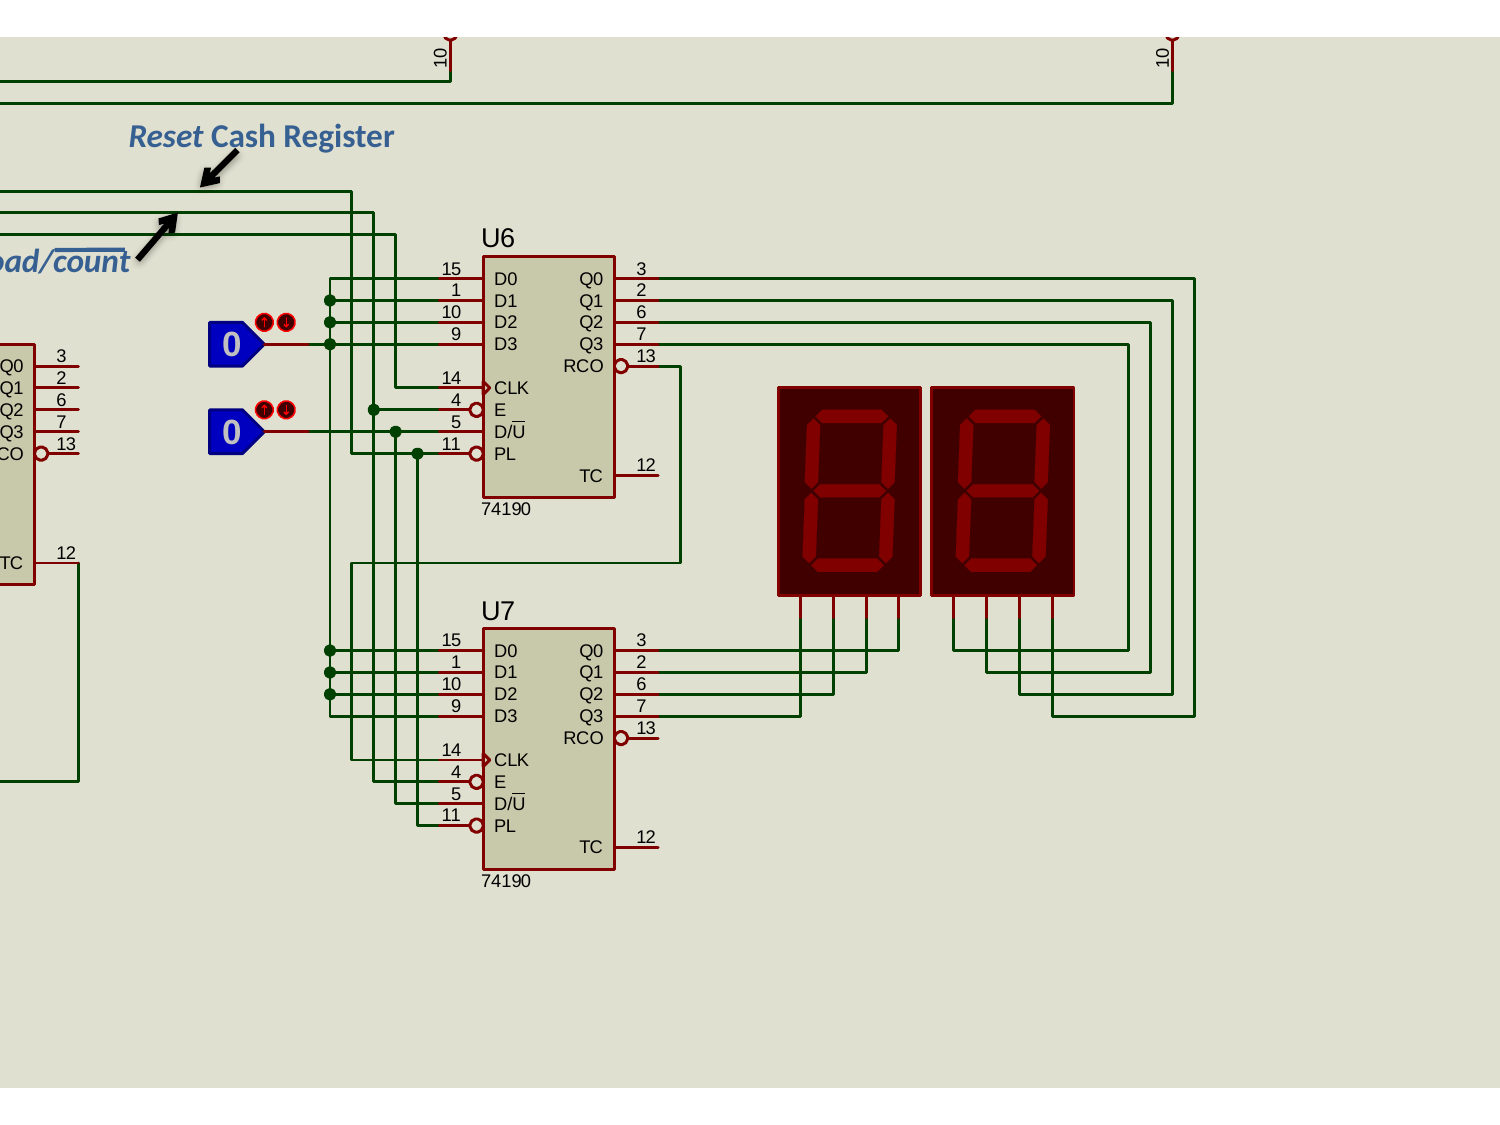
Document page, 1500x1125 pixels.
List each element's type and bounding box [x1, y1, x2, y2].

text_box [137, 212, 179, 260]
picture [0, 37, 1500, 1088]
text_box [199, 149, 238, 188]
